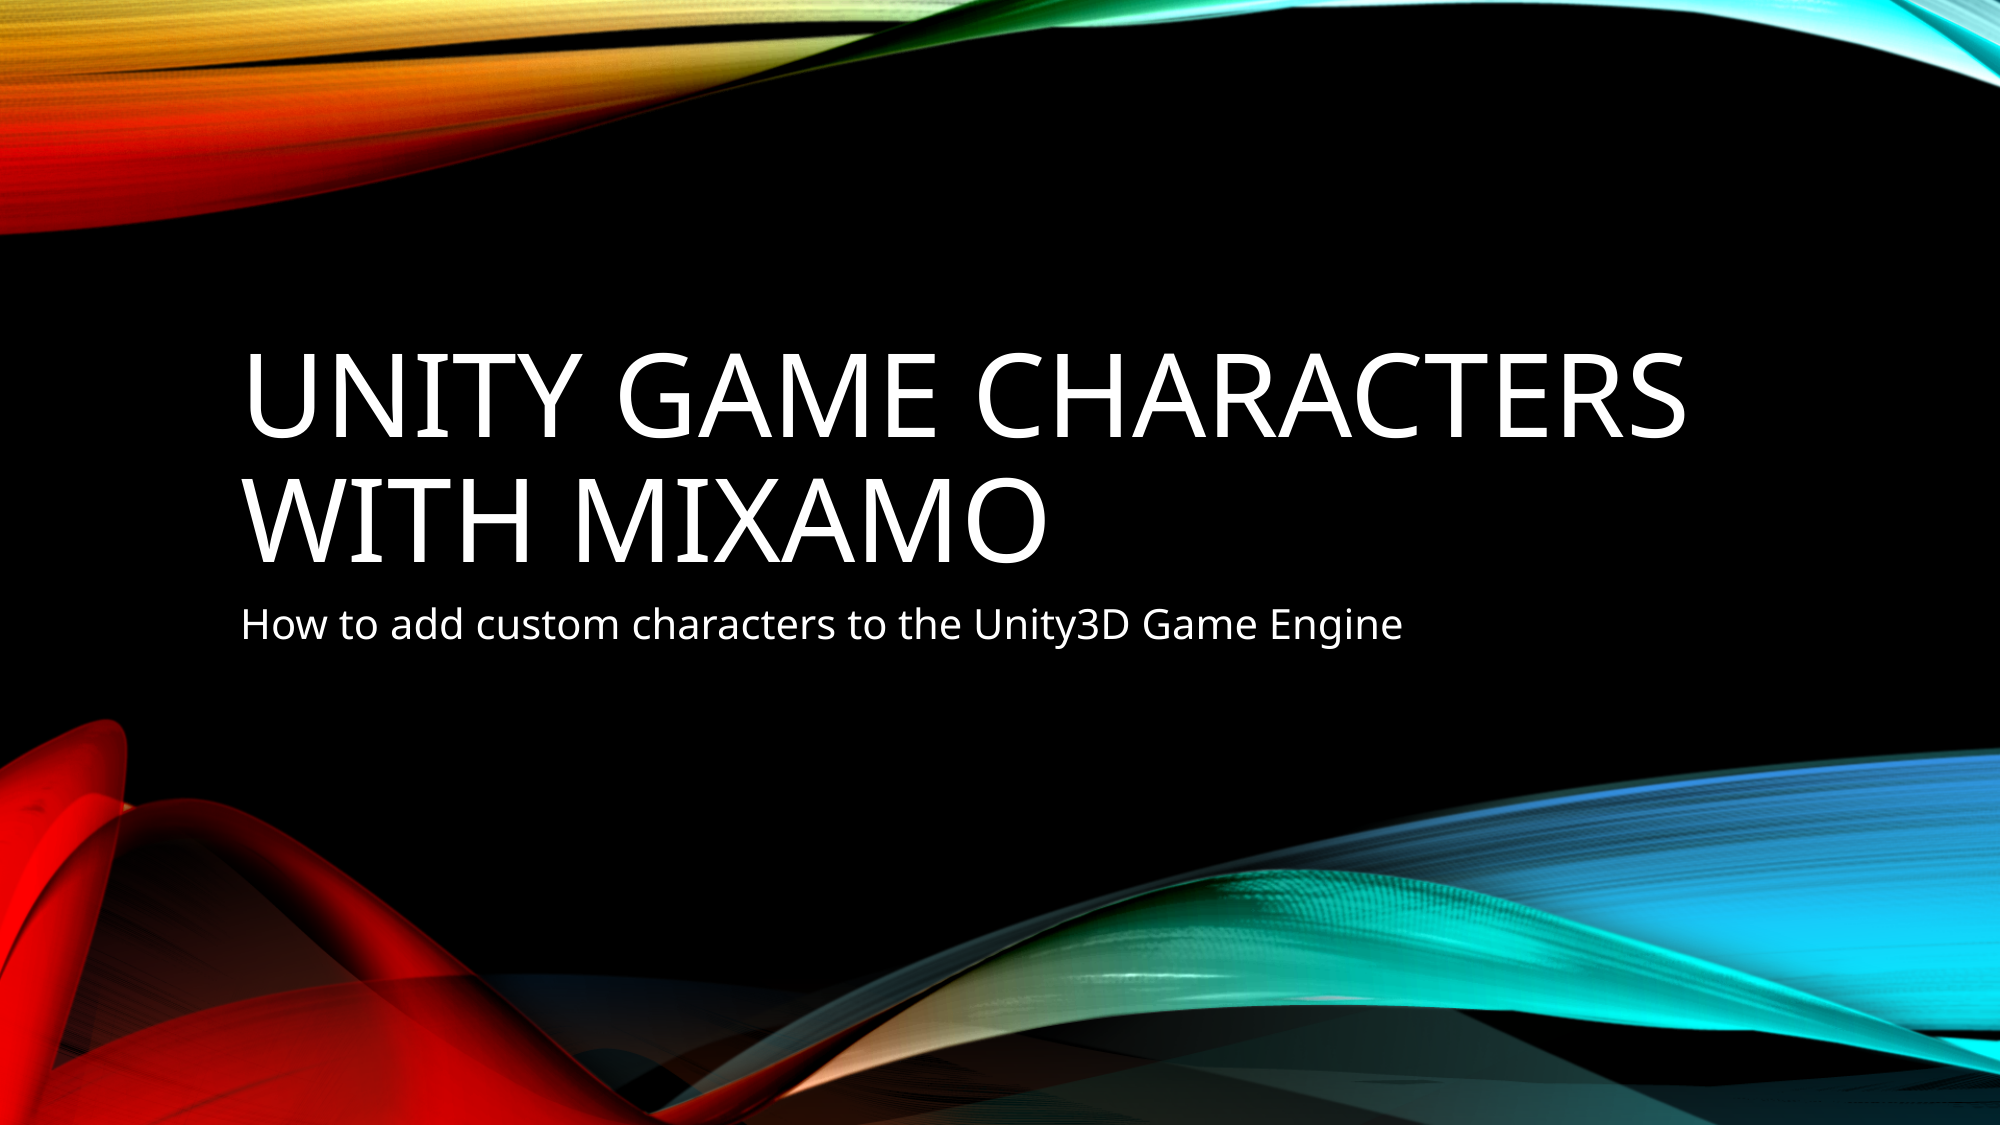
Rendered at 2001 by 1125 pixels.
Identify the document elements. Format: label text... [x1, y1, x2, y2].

picture [0, 717, 2000, 1125]
title Unity game characters with mixamo [225, 295, 1775, 595]
picture [0, 0, 2000, 237]
subtitle How to add custom characters to the Unity3D Game Engine [225, 595, 1775, 709]
